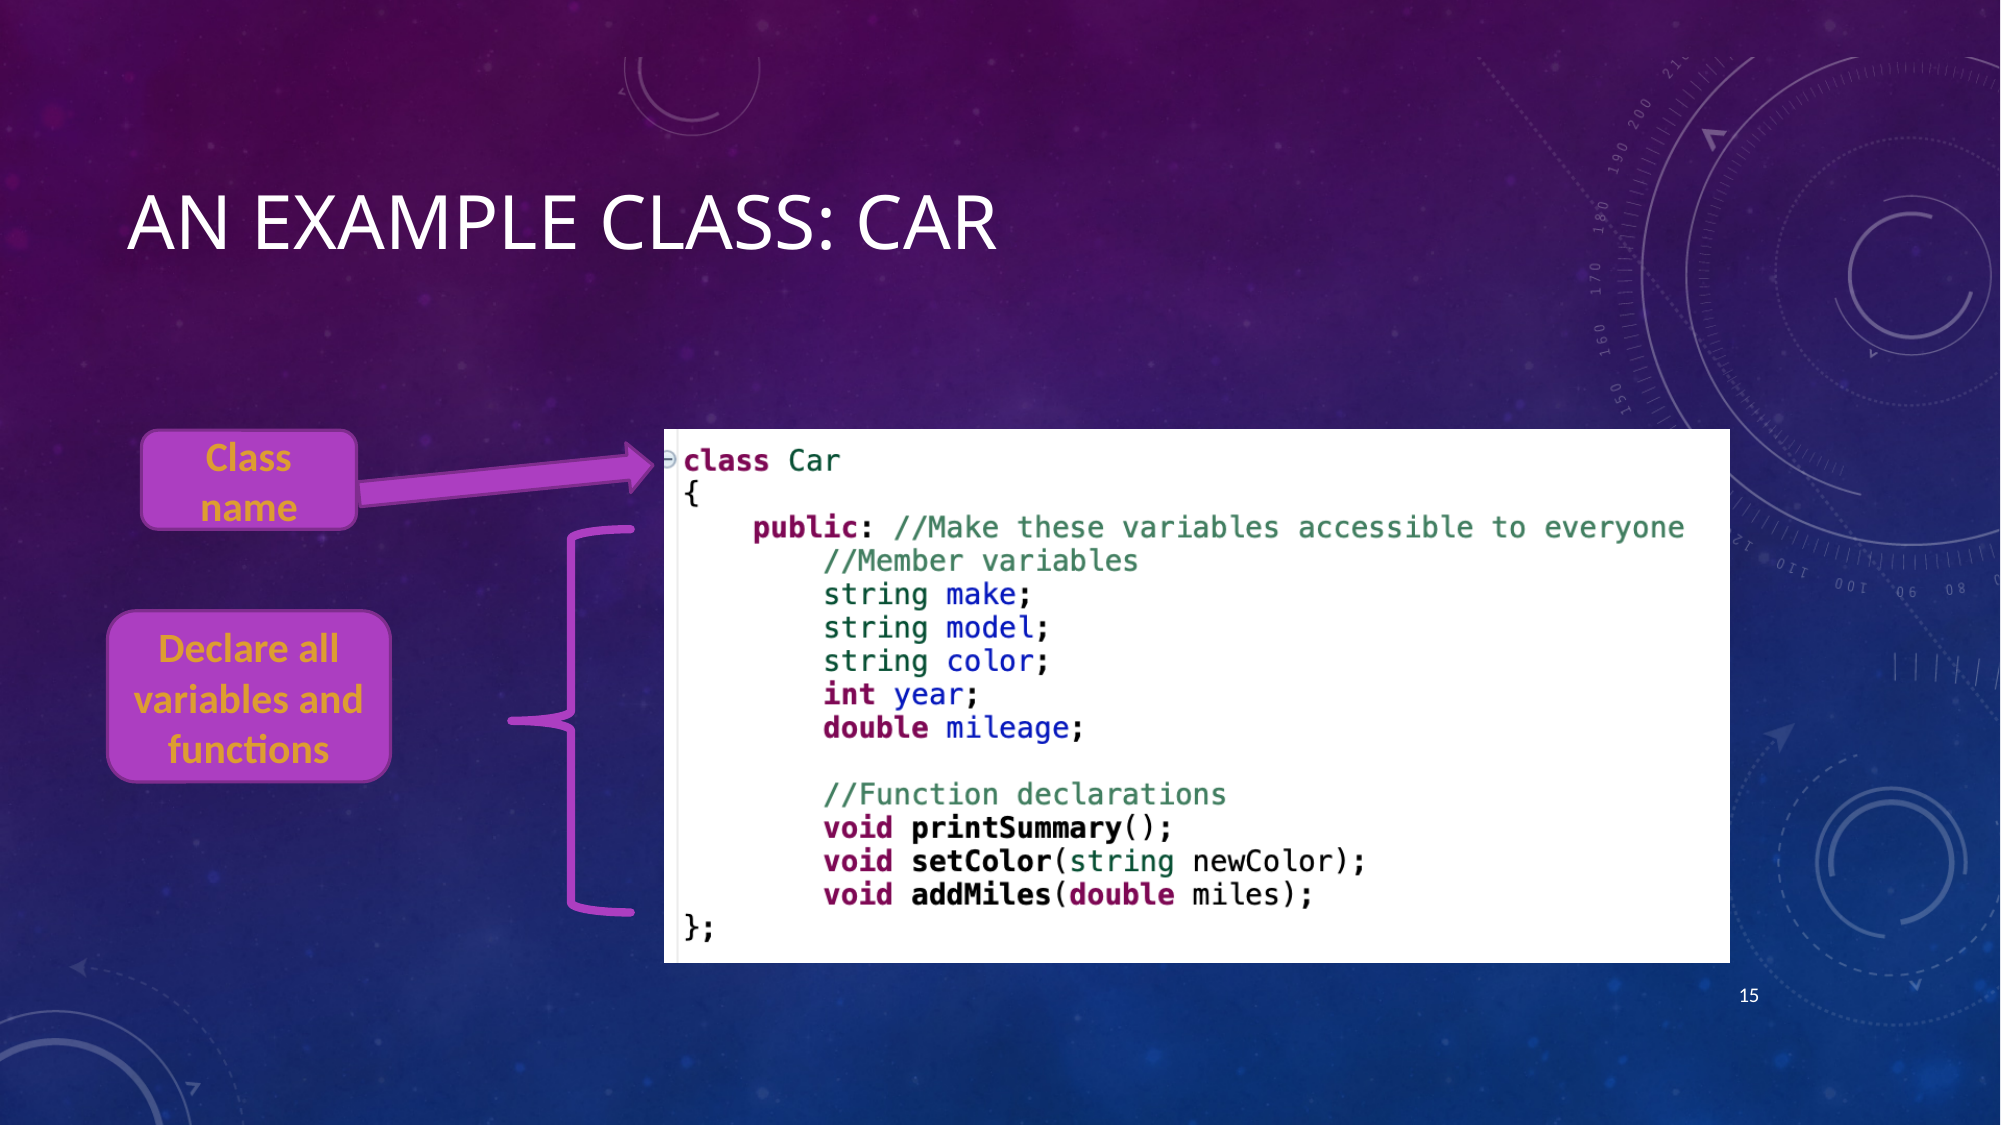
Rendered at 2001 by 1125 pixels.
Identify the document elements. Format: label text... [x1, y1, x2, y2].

slide_number 14 [1684, 963, 1775, 1025]
text_box [510, 528, 632, 914]
text_box Class name [139, 428, 359, 531]
picture [0, 0, 2001, 1125]
text_box Declare all variables and functions [105, 609, 393, 784]
title An example class: Car [112, 99, 1775, 339]
text_box [356, 441, 655, 509]
